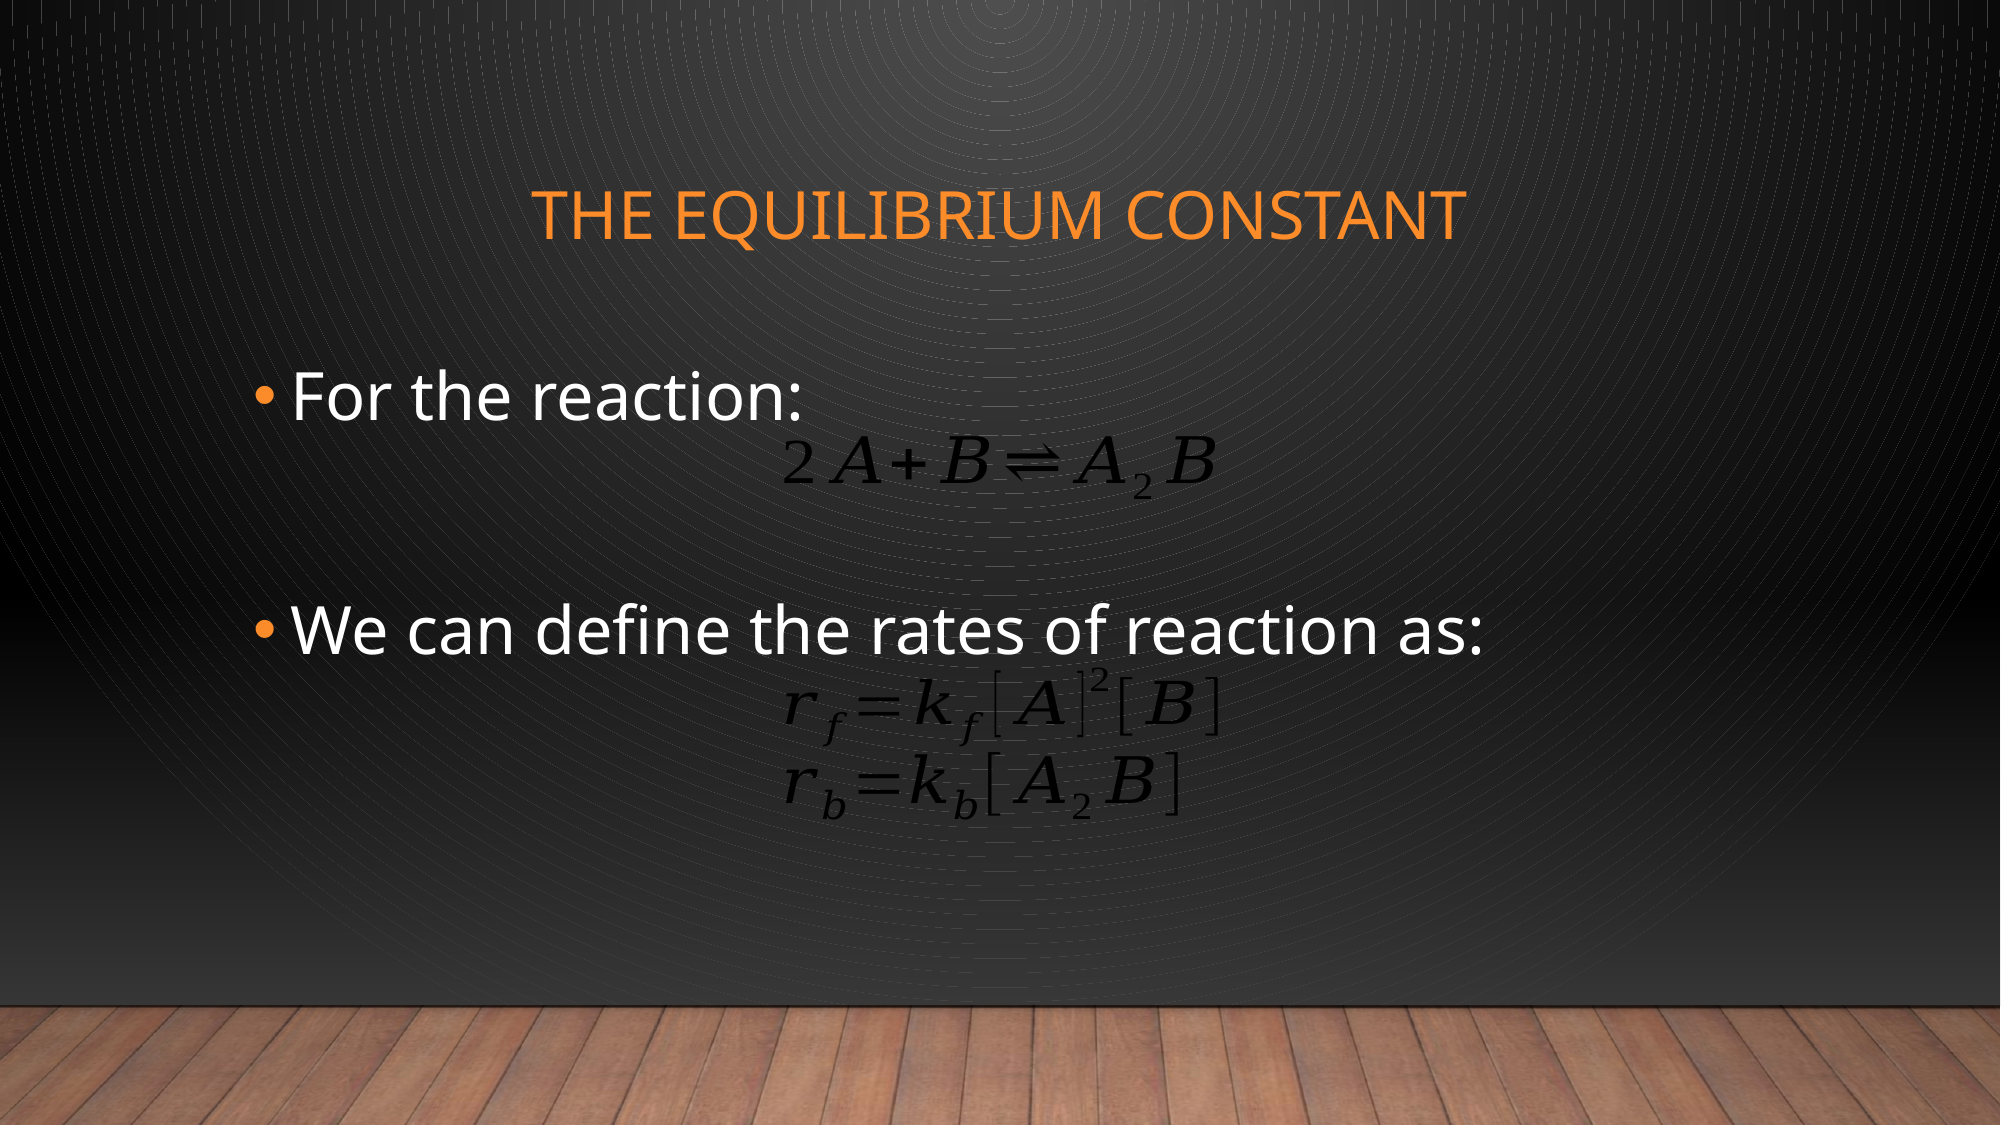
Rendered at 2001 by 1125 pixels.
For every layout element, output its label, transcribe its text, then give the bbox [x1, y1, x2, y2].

picture [0, 1005, 2000, 1125]
title The equilibrium constant [238, 131, 1763, 305]
list For the reaction: We can define the rates of reaction as: [238, 330, 1763, 897]
